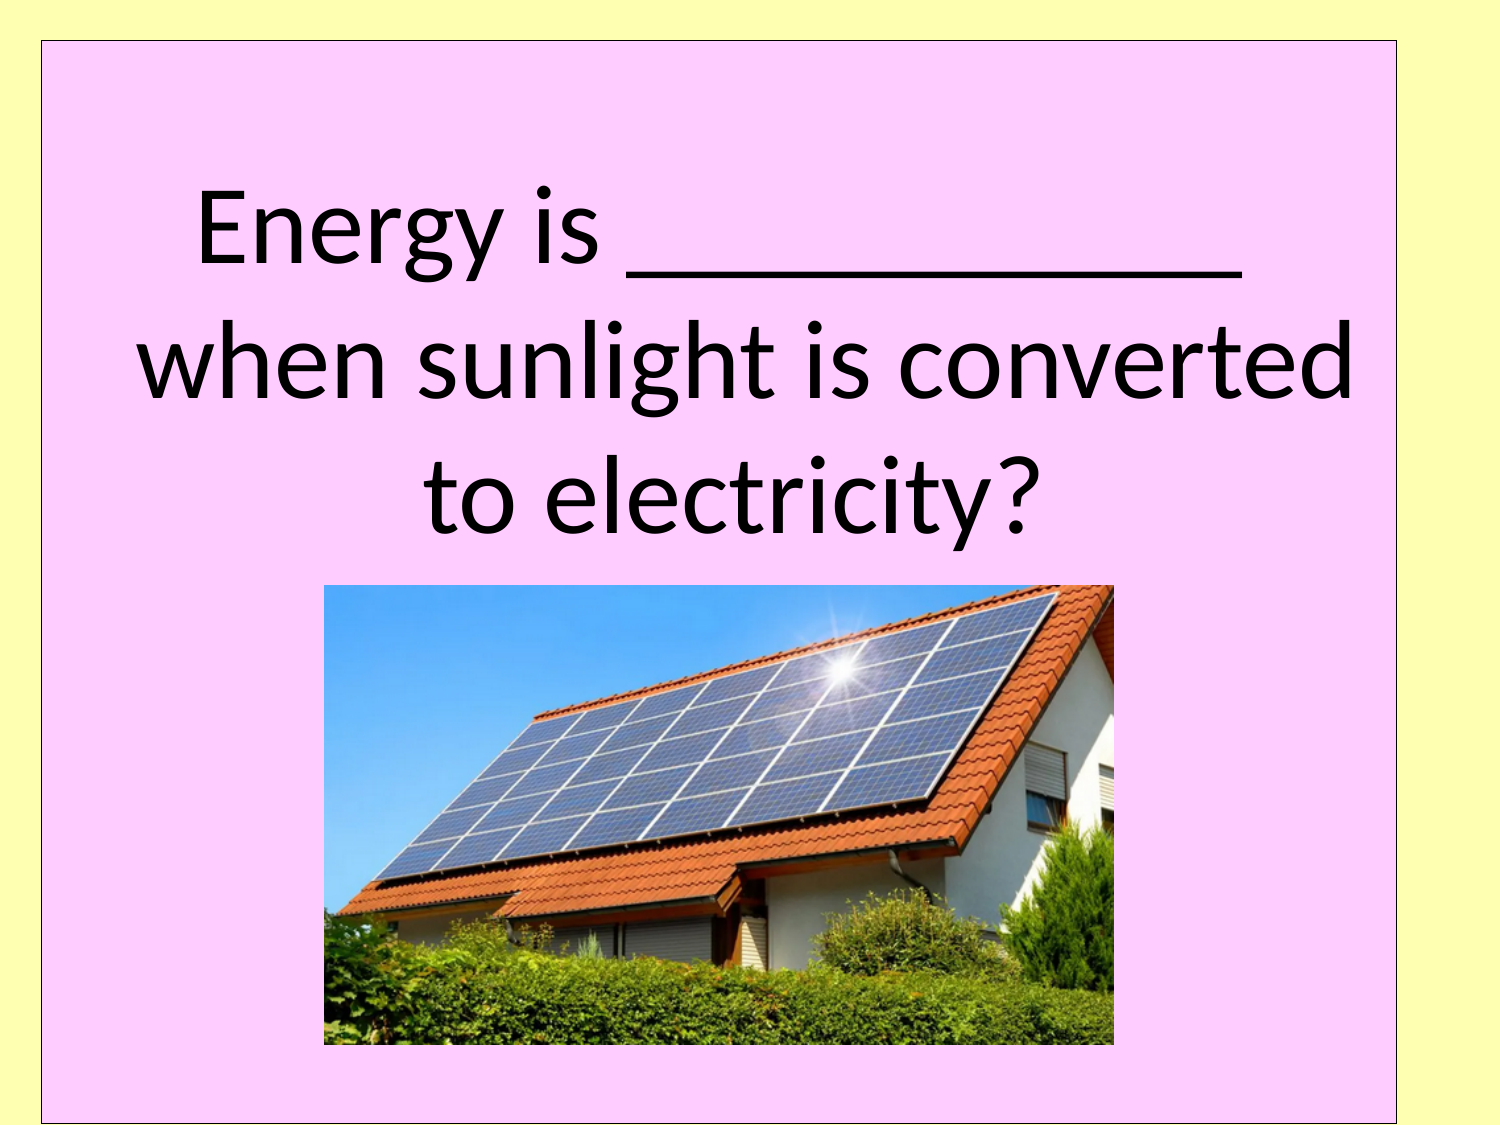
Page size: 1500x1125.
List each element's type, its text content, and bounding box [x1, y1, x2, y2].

picture [323, 585, 1114, 1045]
list Energy is ___________ when sunlight is converted to electricity? [41, 40, 1397, 1124]
